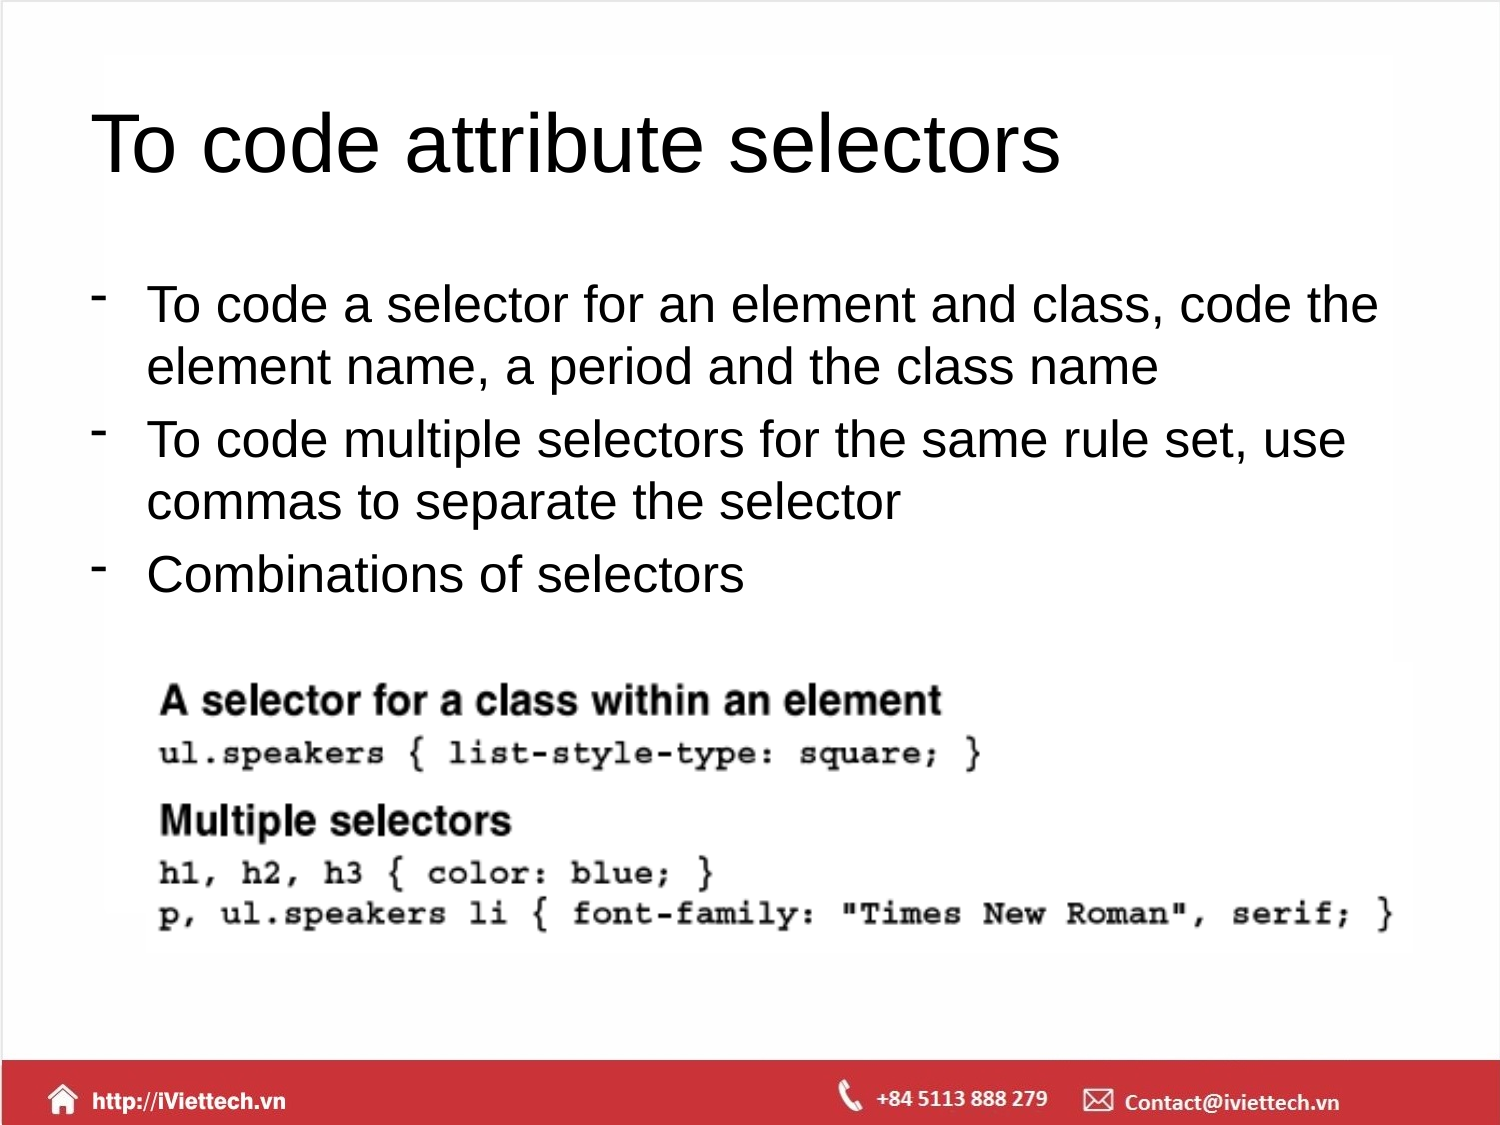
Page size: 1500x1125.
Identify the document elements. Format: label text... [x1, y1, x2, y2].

title To code attribute selectors [74, 44, 1426, 233]
list To code a selector for an element and class, code the element name, a period and the class name To code multiple selectors for the same rule set, use commas to separate the selector Combinations of selectors [74, 262, 1426, 1006]
picture [0, 0, 1500, 1125]
